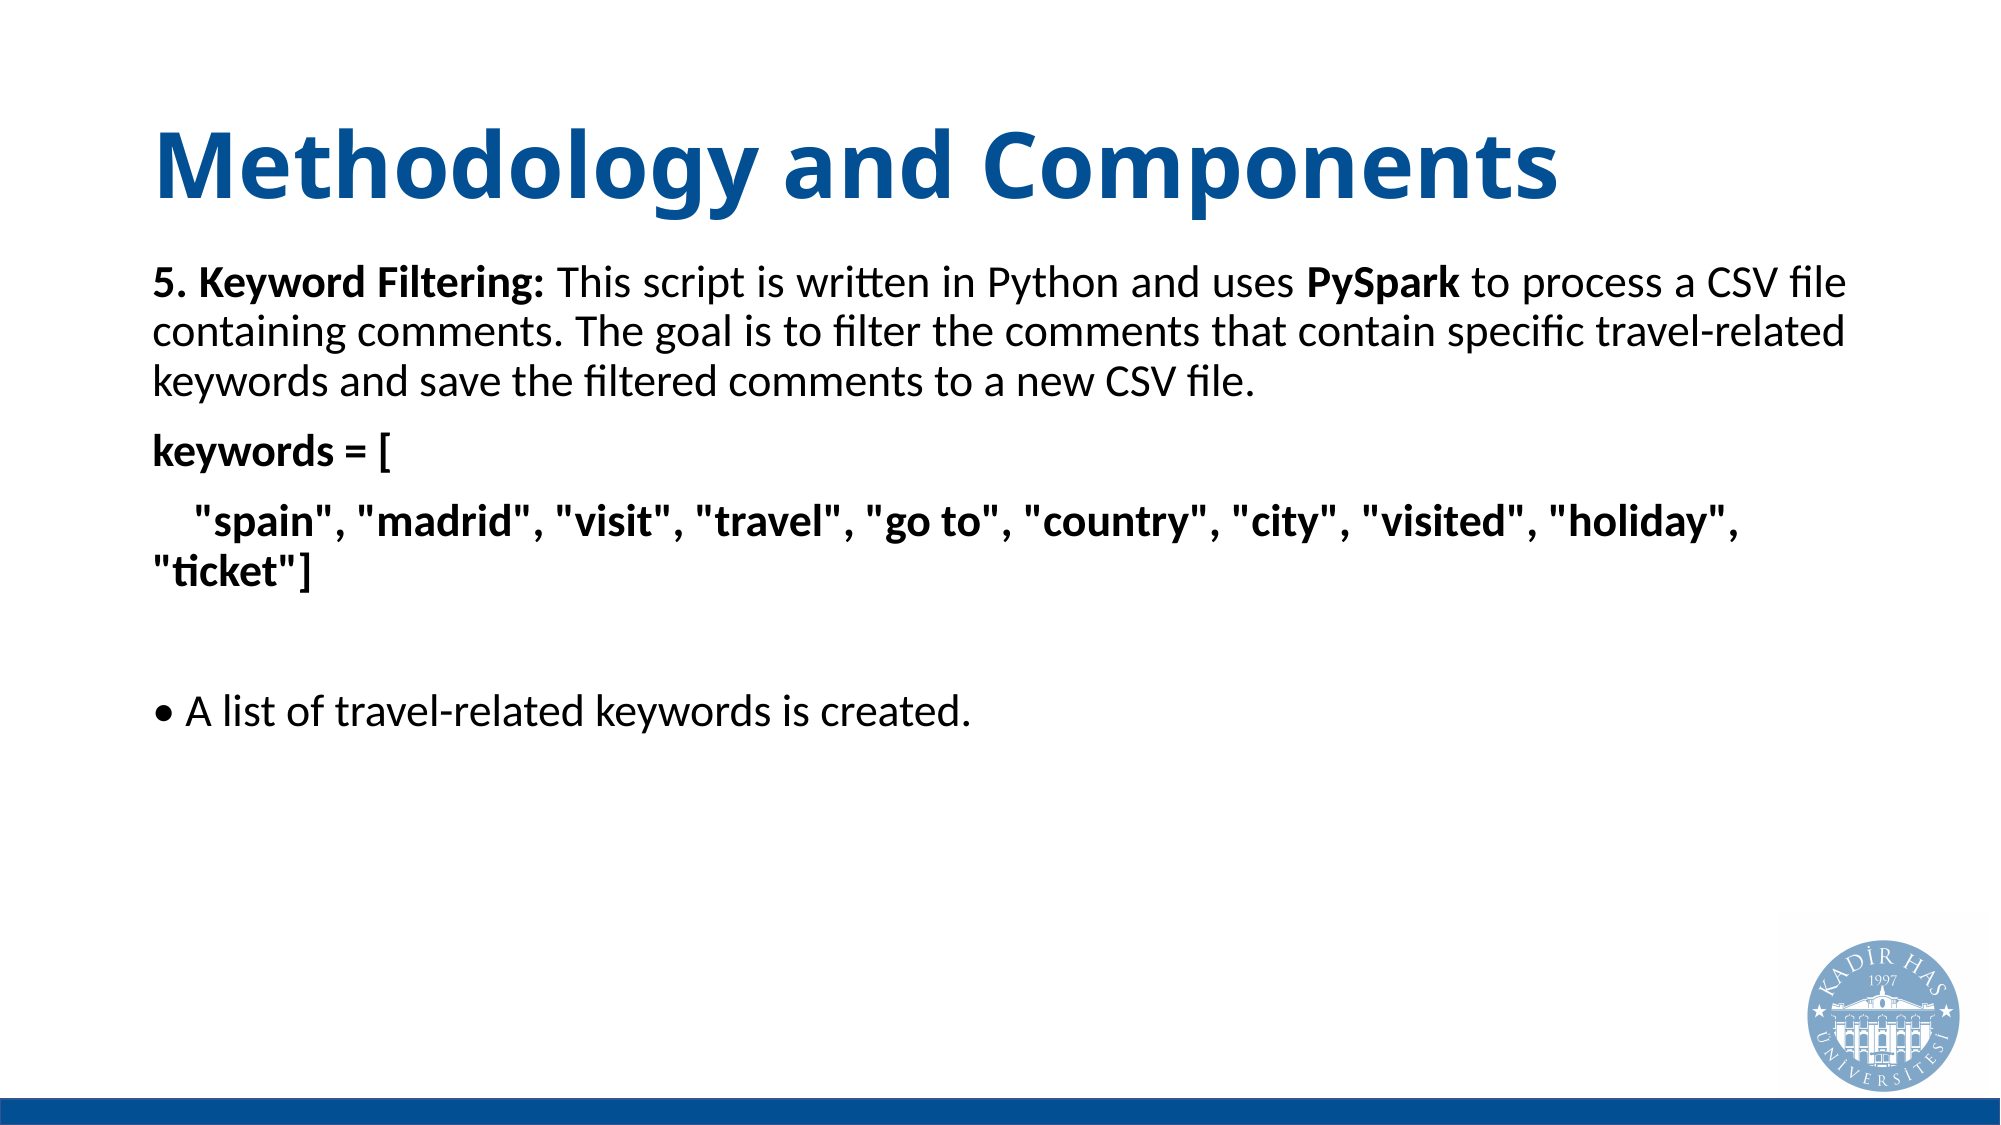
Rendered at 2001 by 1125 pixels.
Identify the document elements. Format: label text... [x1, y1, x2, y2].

title Methodology and Components [137, 59, 1863, 250]
text_box [0, 1098, 2000, 1125]
list 5. Keyword Filtering: This script is written in Python and uses PySpark to process a CSV file containing comments. The goal is to filter the comments that contain specific travel-related keywords and save the filtered comments to a new CSV file. keywords = [ "spain", "madrid", "visit", "travel", "go to", "country", "city", "visited", "holiday", "ticket"] • A list of travel-related keywords is created. [137, 250, 1863, 1038]
picture [1778, 911, 1989, 1121]
